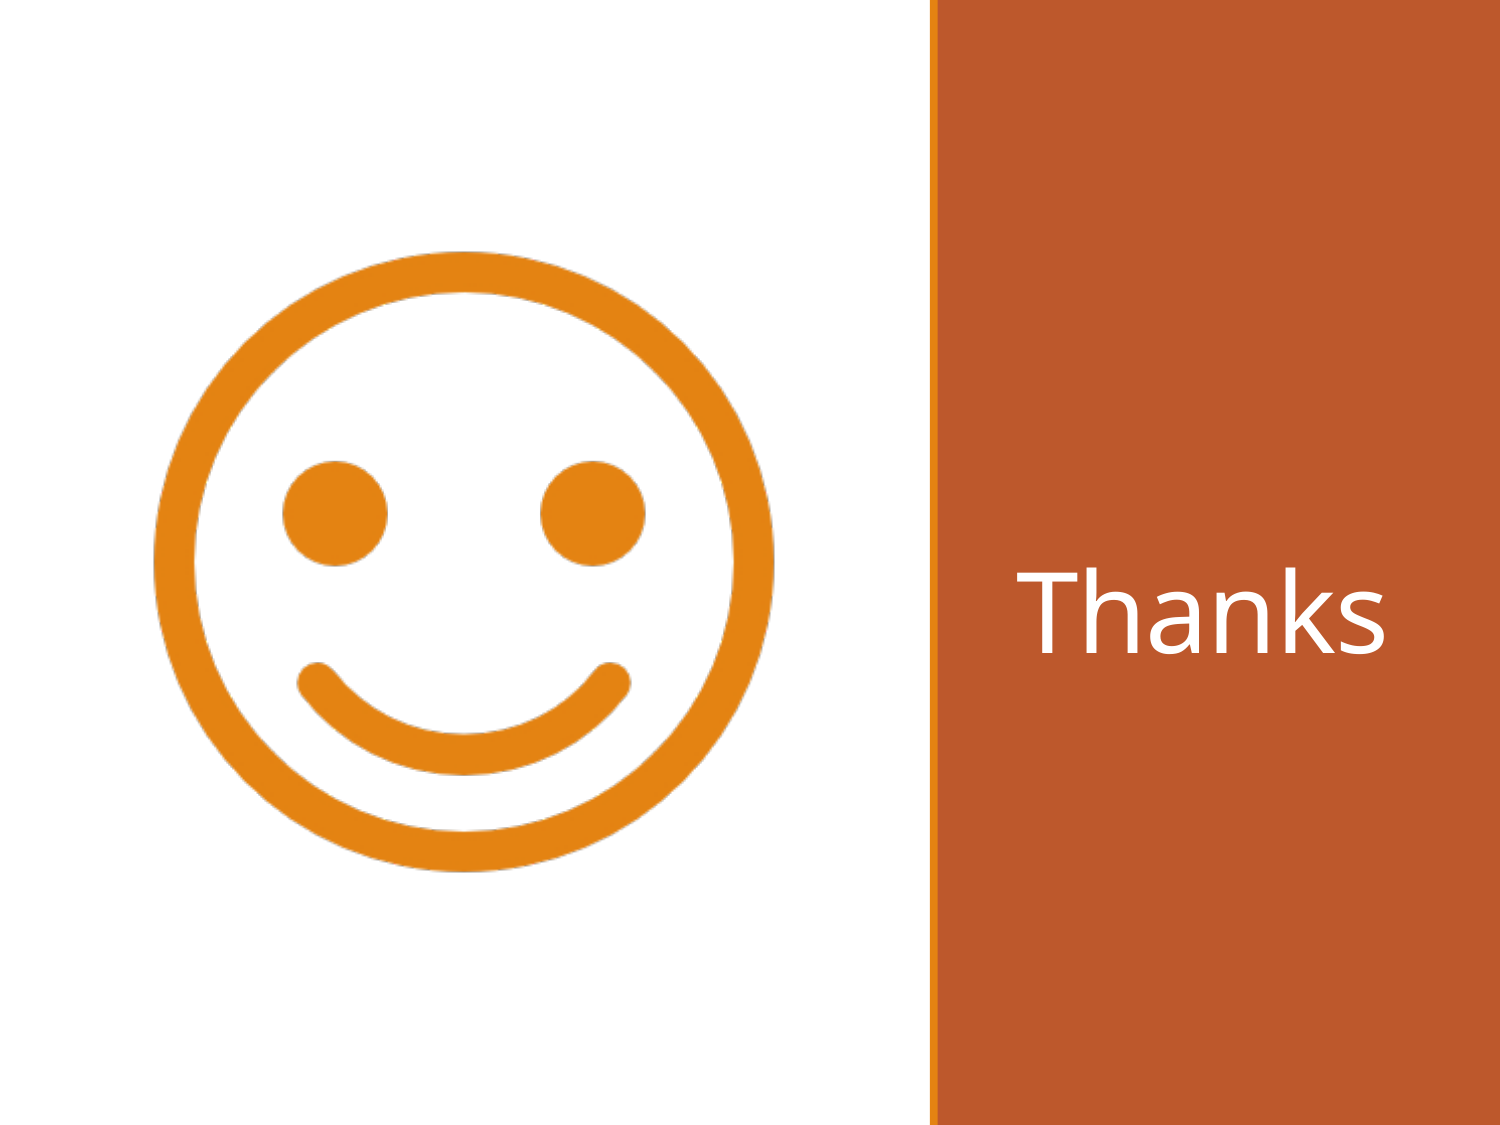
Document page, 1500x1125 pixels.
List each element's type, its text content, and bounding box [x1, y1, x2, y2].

picture [77, 175, 851, 949]
text_box Thanks [1000, 204, 1452, 685]
text_box [0, 0, 928, 1125]
text_box [928, 721, 939, 1125]
text_box [939, 0, 1500, 1125]
text_box [928, 0, 939, 709]
